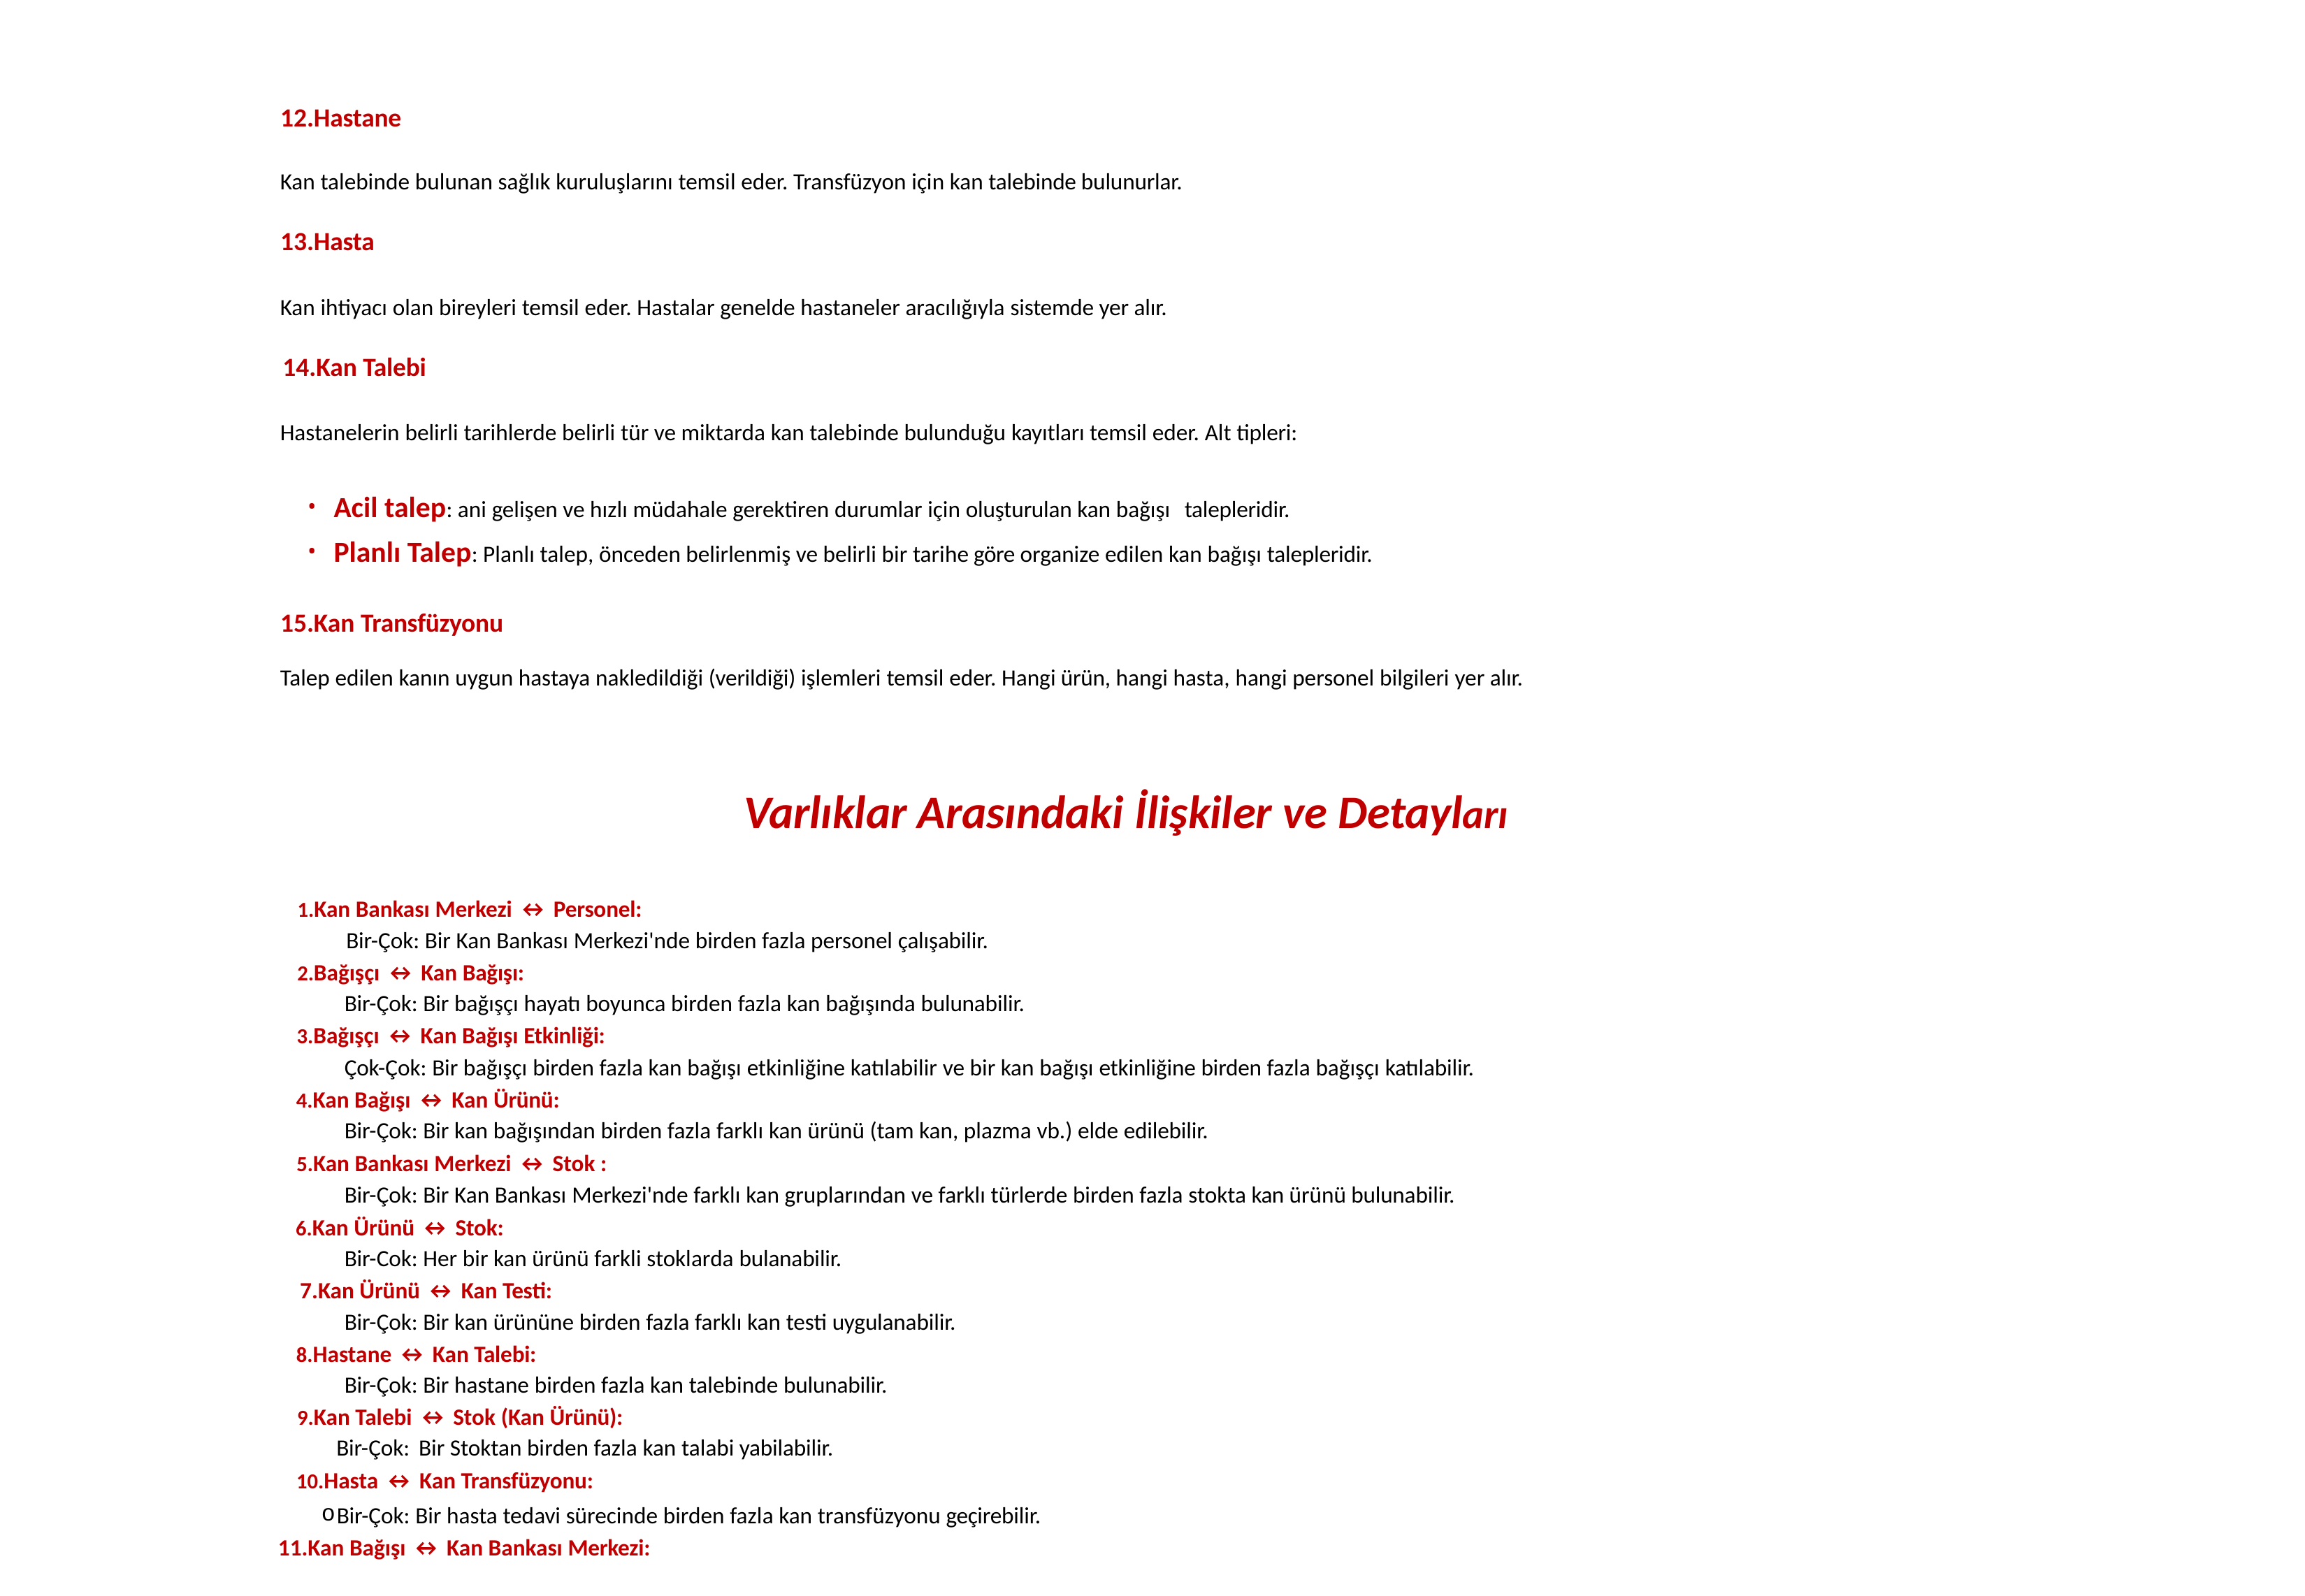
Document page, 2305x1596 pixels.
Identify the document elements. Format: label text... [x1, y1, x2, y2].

text_box Varlıklar Arasındaki İlişkiler ve Detayları Kan Bankası Merkezi ↔ Personel: Bir-Çok: Bir Kan Bankası Merkezi'nde birden fazla personel çalışabilir. Bağışçı ↔ Kan Bağışı: Bir-Çok: Bir bağışçı hayatı boyunca birden fazla kan bağışında bulunabilir. Bağışçı ↔ Kan Bağışı Etkinliği: Çok-Çok: Bir bağışçı birden fazla kan bağışı etkinliğine katılabilir ve bir kan bağışı etkinliğine birden fazla bağışçı katılabilir. Kan Bağışı ↔ Kan Ürünü: Bir-Çok: Bir kan bağışından birden fazla farklı kan ürünü (tam kan, plazma vb.) elde edilebilir. Kan Bankası Merkezi ↔ Stok : Bir-Çok: Bir Kan Bankası Merkezi'nde farklı kan gruplarından ve farklı türlerde birden fazla stokta kan ürünü bulunabilir. Kan Ürünü ↔ Stok: Bir-Cok: Her bir kan ürünü farkli stoklarda bulanabilir. Kan Ürünü ↔ Kan Testi: Bir-Çok: Bir kan ürününe birden fazla farklı kan testi uygulanabilir. Hastane ↔ Kan Talebi: Bir-Çok: Bir hastane birden fazla kan talebinde bulunabilir. Kan Talebi ↔ Stok (Kan Ürünü): Bir-Çok: Bir Stoktan birden fazla kan talabi yabilabilir. Hasta ↔ Kan Transfüzyonu: Bir-Çok: Bir hasta tedavi sürecinde birden fazla kan transfüzyonu geçirebilir. Kan Bağışı ↔ Kan Bankası Merkezi: [276, 780, 1965, 1561]
text_box Hastane Kan talebinde bulunan sağlık kuruluşlarını temsil eder. Transfüzyon için kan talebinde bulunurlar. Hasta Kan ihtiyacı olan bireyleri temsil eder. Hastalar genelde hastaneler aracılığıyla sistemde yer alır. Kan Talebi Hastanelerin belirli tarihlerde belirli tür ve miktarda kan talebinde bulunduğu kayıtları temsil eder. Alt tipleri: Acil talep: ani gelişen ve hızlı müdahale gerektiren durumlar için oluşturulan kan bağışı talepleridir. Planlı Talep: Planlı talep, önceden belirlenmiş ve belirli bir tarihe göre organize edilen kan bağışı talepleridir. Kan Transfüzyonu Talep edilen kanın uygun hastaya nakledildiği (verildiği) işlemleri temsil eder. Hangi ürün, hangi hasta, hangi personel bilgileri yer alır. [278, 99, 2305, 690]
